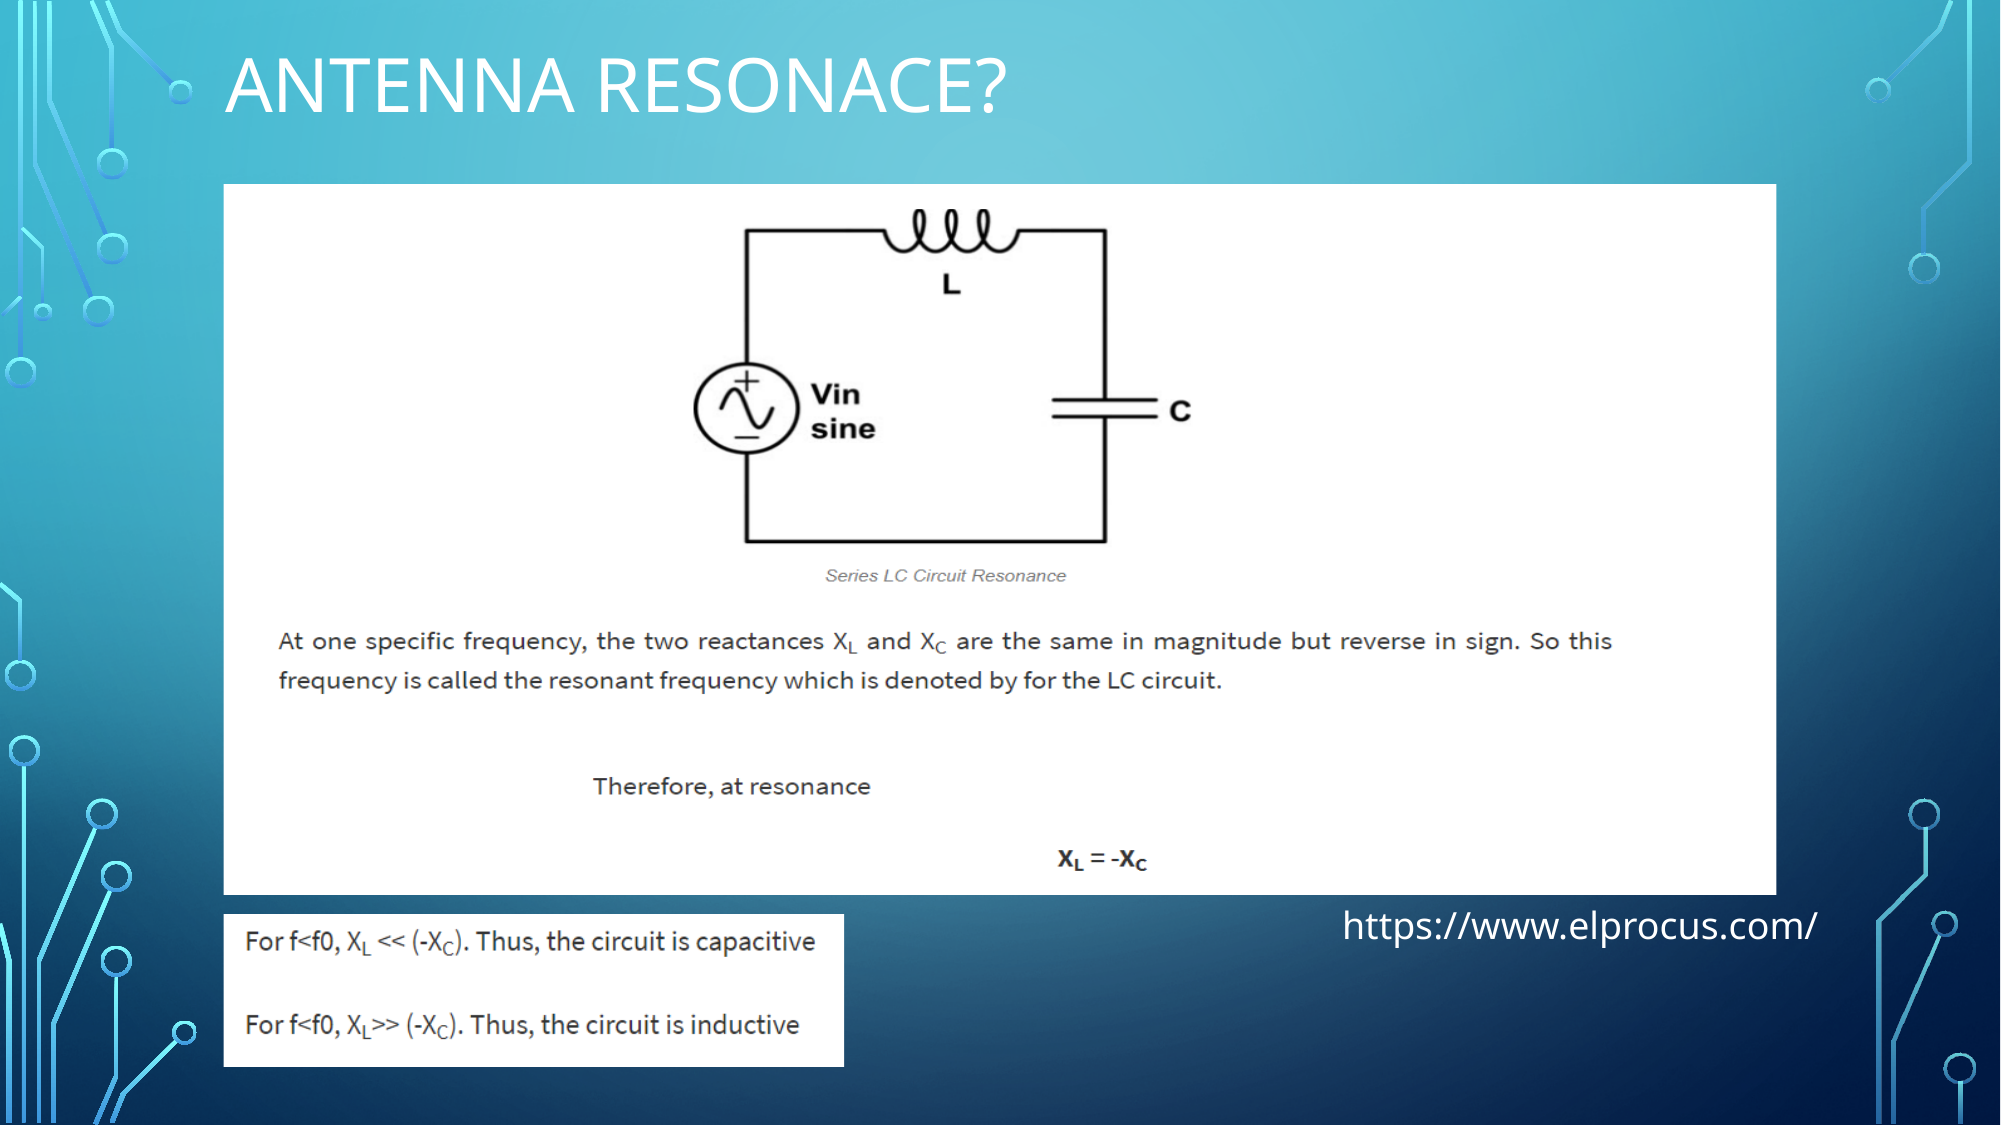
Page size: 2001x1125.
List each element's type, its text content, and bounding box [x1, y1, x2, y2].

picture [223, 184, 1777, 896]
picture [223, 913, 845, 1068]
text_box https://www.elprocus.com/ [1327, 895, 1834, 955]
title ANTENNA RESONACE? [210, 10, 1836, 166]
